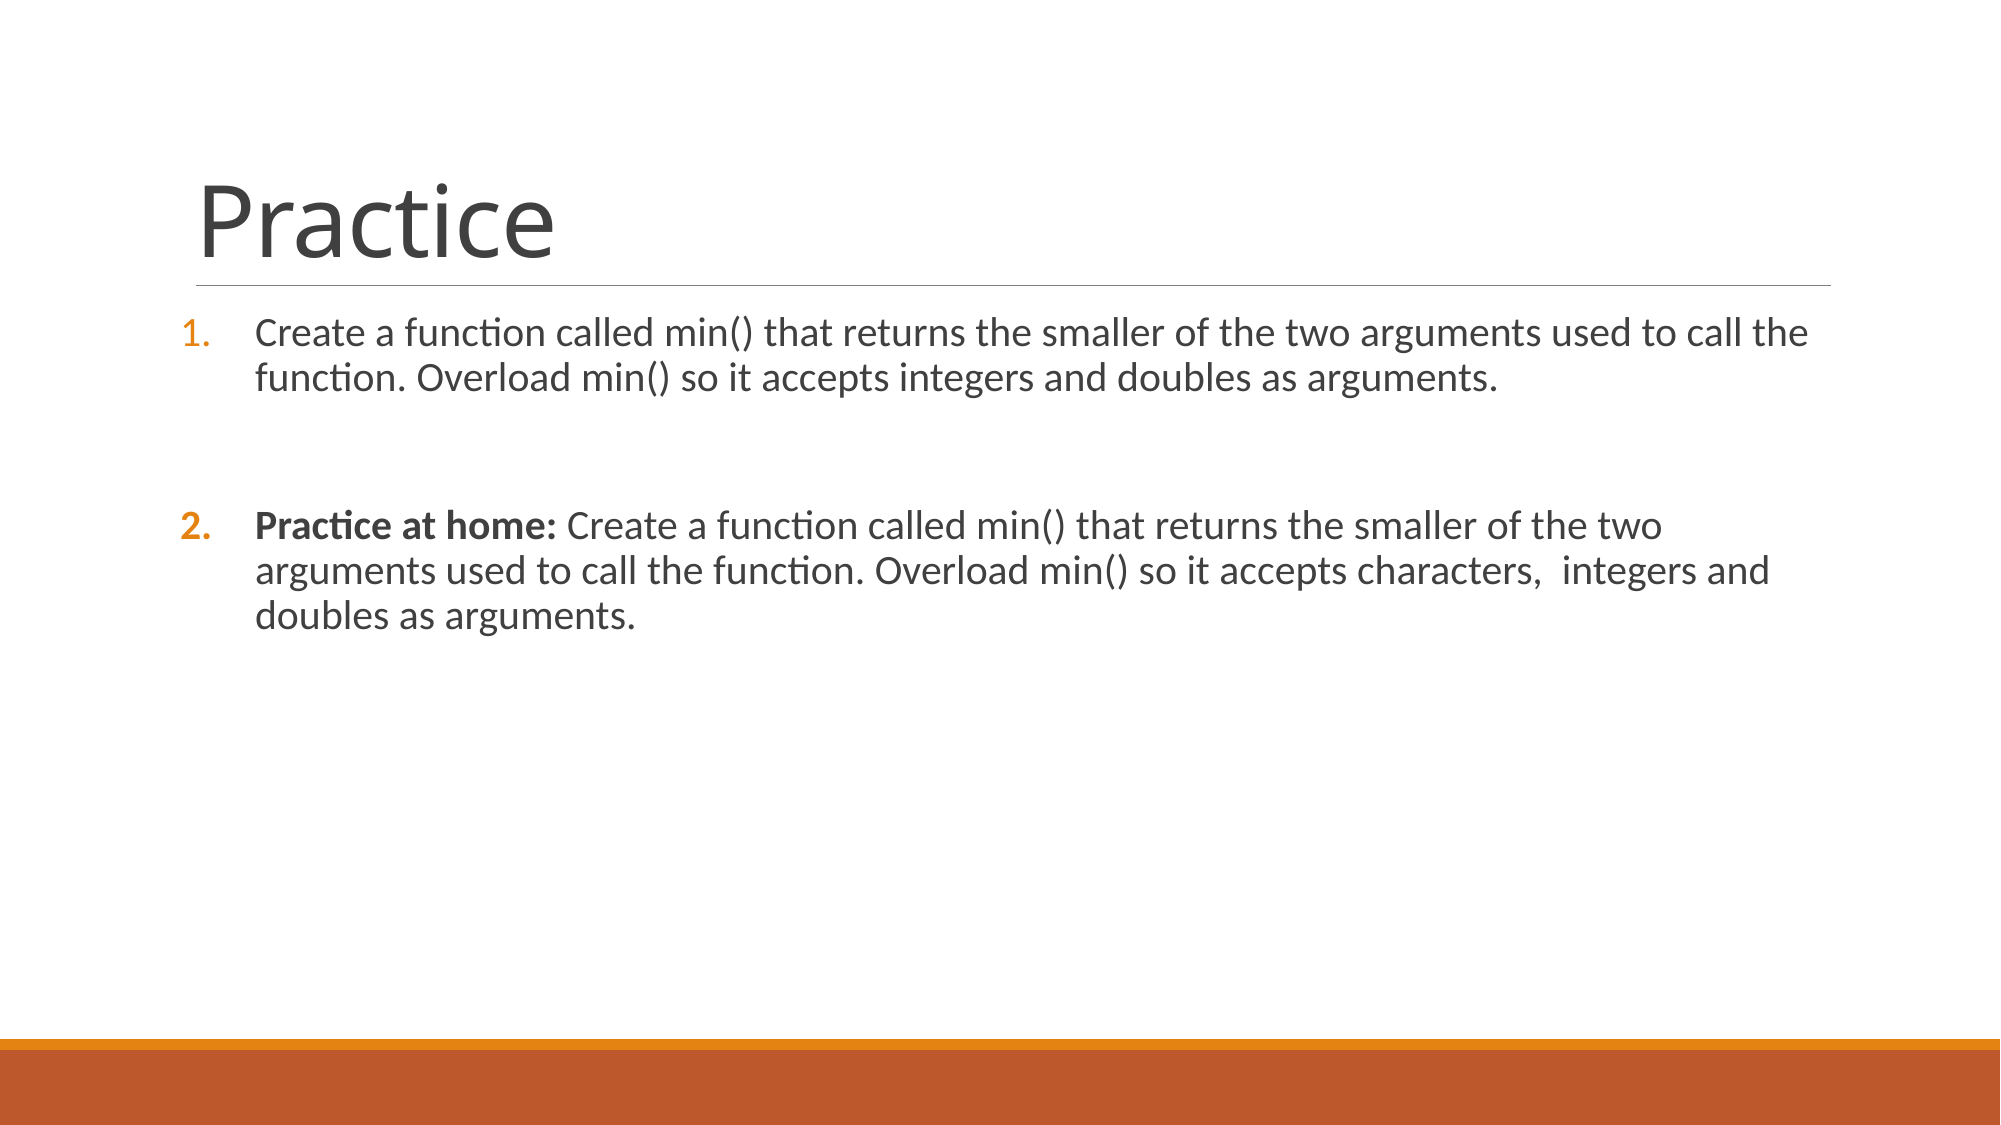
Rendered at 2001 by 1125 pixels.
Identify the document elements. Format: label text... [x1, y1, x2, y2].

list Create a function called min() that returns the smaller of the two arguments used to call the function. Overload min() so it accepts integers and doubles as arguments. Practice at home: Create a function called min() that returns the smaller of the two arguments used to call the function. Overload min() so it accepts characters, integers and doubles as arguments. [180, 302, 1830, 963]
title Practice [180, 47, 1830, 285]
